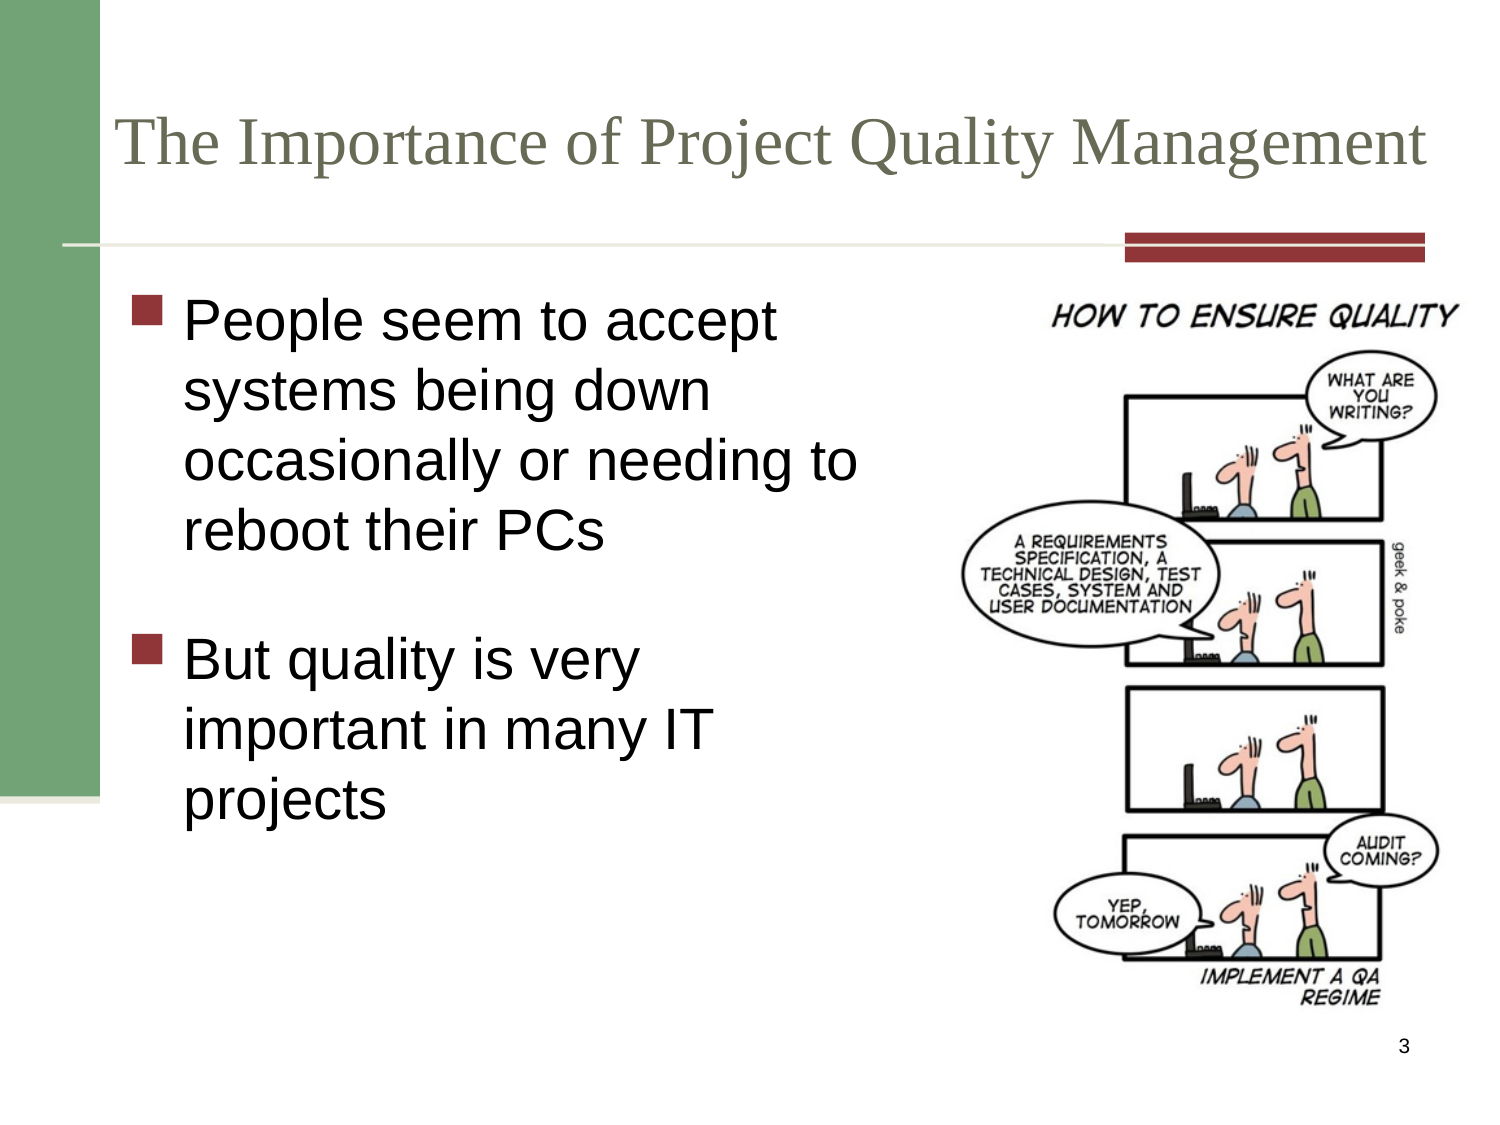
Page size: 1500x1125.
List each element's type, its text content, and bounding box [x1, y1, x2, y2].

slide_number 3 [1112, 1025, 1426, 1101]
picture [949, 287, 1469, 1016]
list People seem to accept systems being down occasionally or needing to reboot their PCs But quality is very important in many IT projects [112, 275, 888, 1013]
title The Importance of Project Quality Management [99, 50, 1475, 225]
